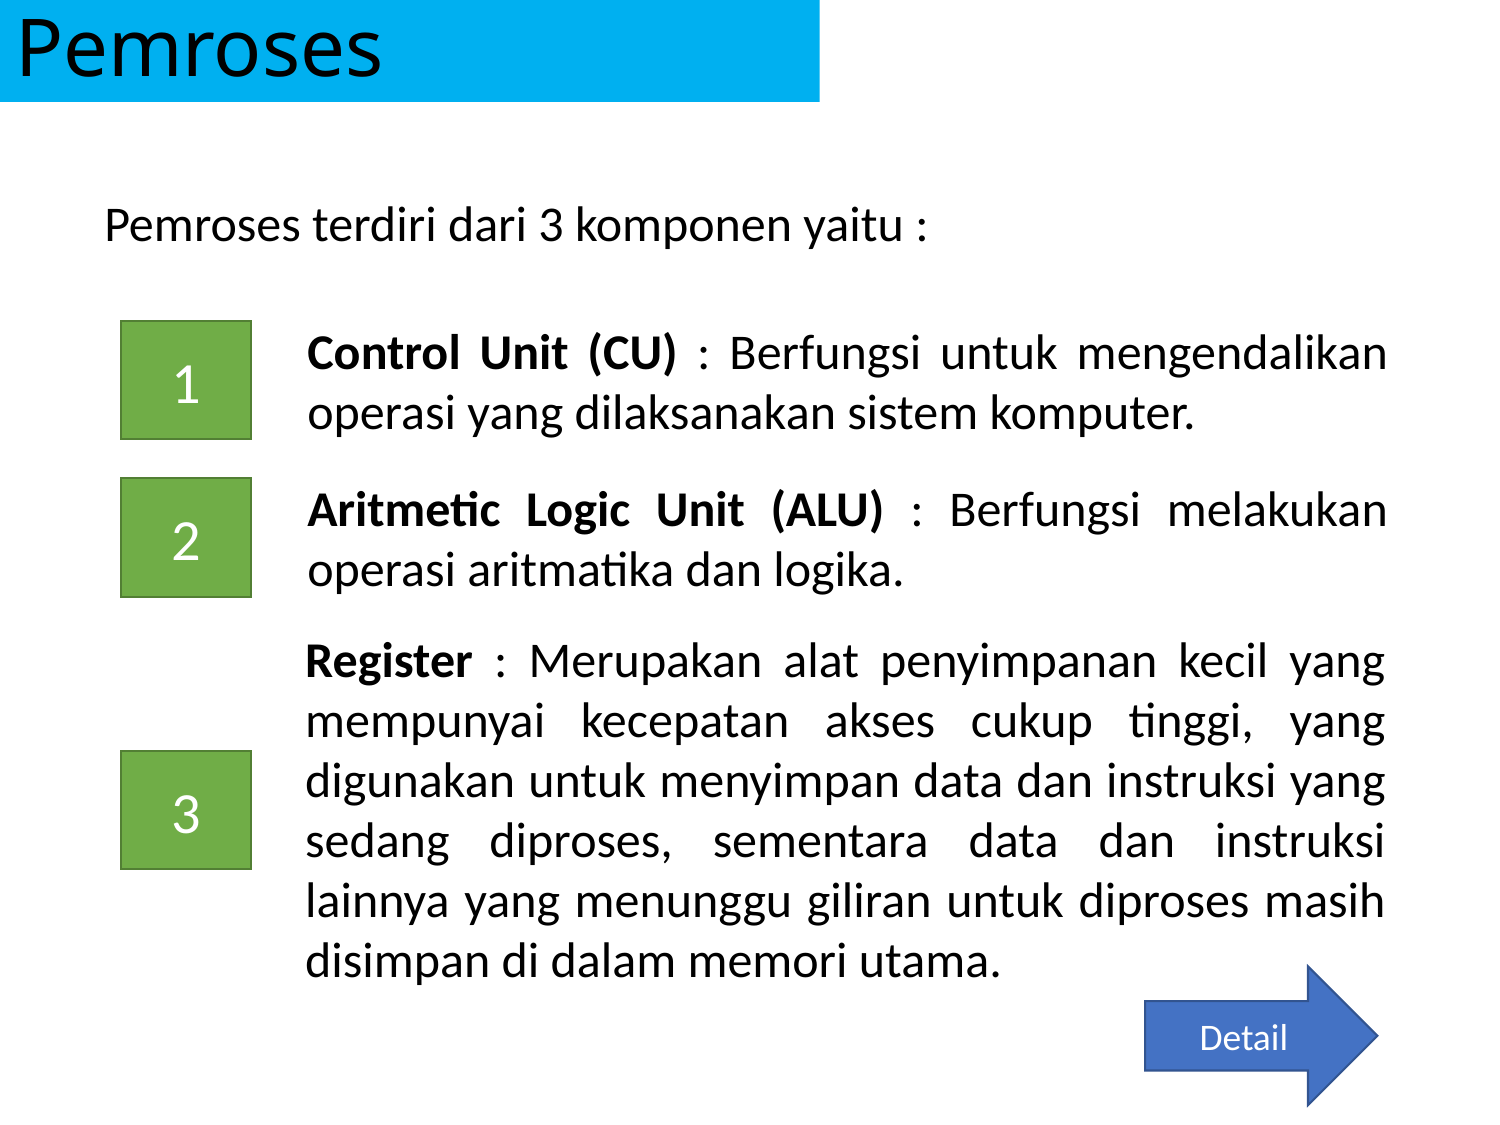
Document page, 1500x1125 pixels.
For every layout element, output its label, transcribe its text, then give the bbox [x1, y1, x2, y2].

title Pemroses [0, 0, 820, 102]
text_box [89, 183, 1403, 449]
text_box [121, 620, 1401, 999]
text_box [121, 469, 1403, 606]
text_box Detail [1144, 999, 1379, 1108]
